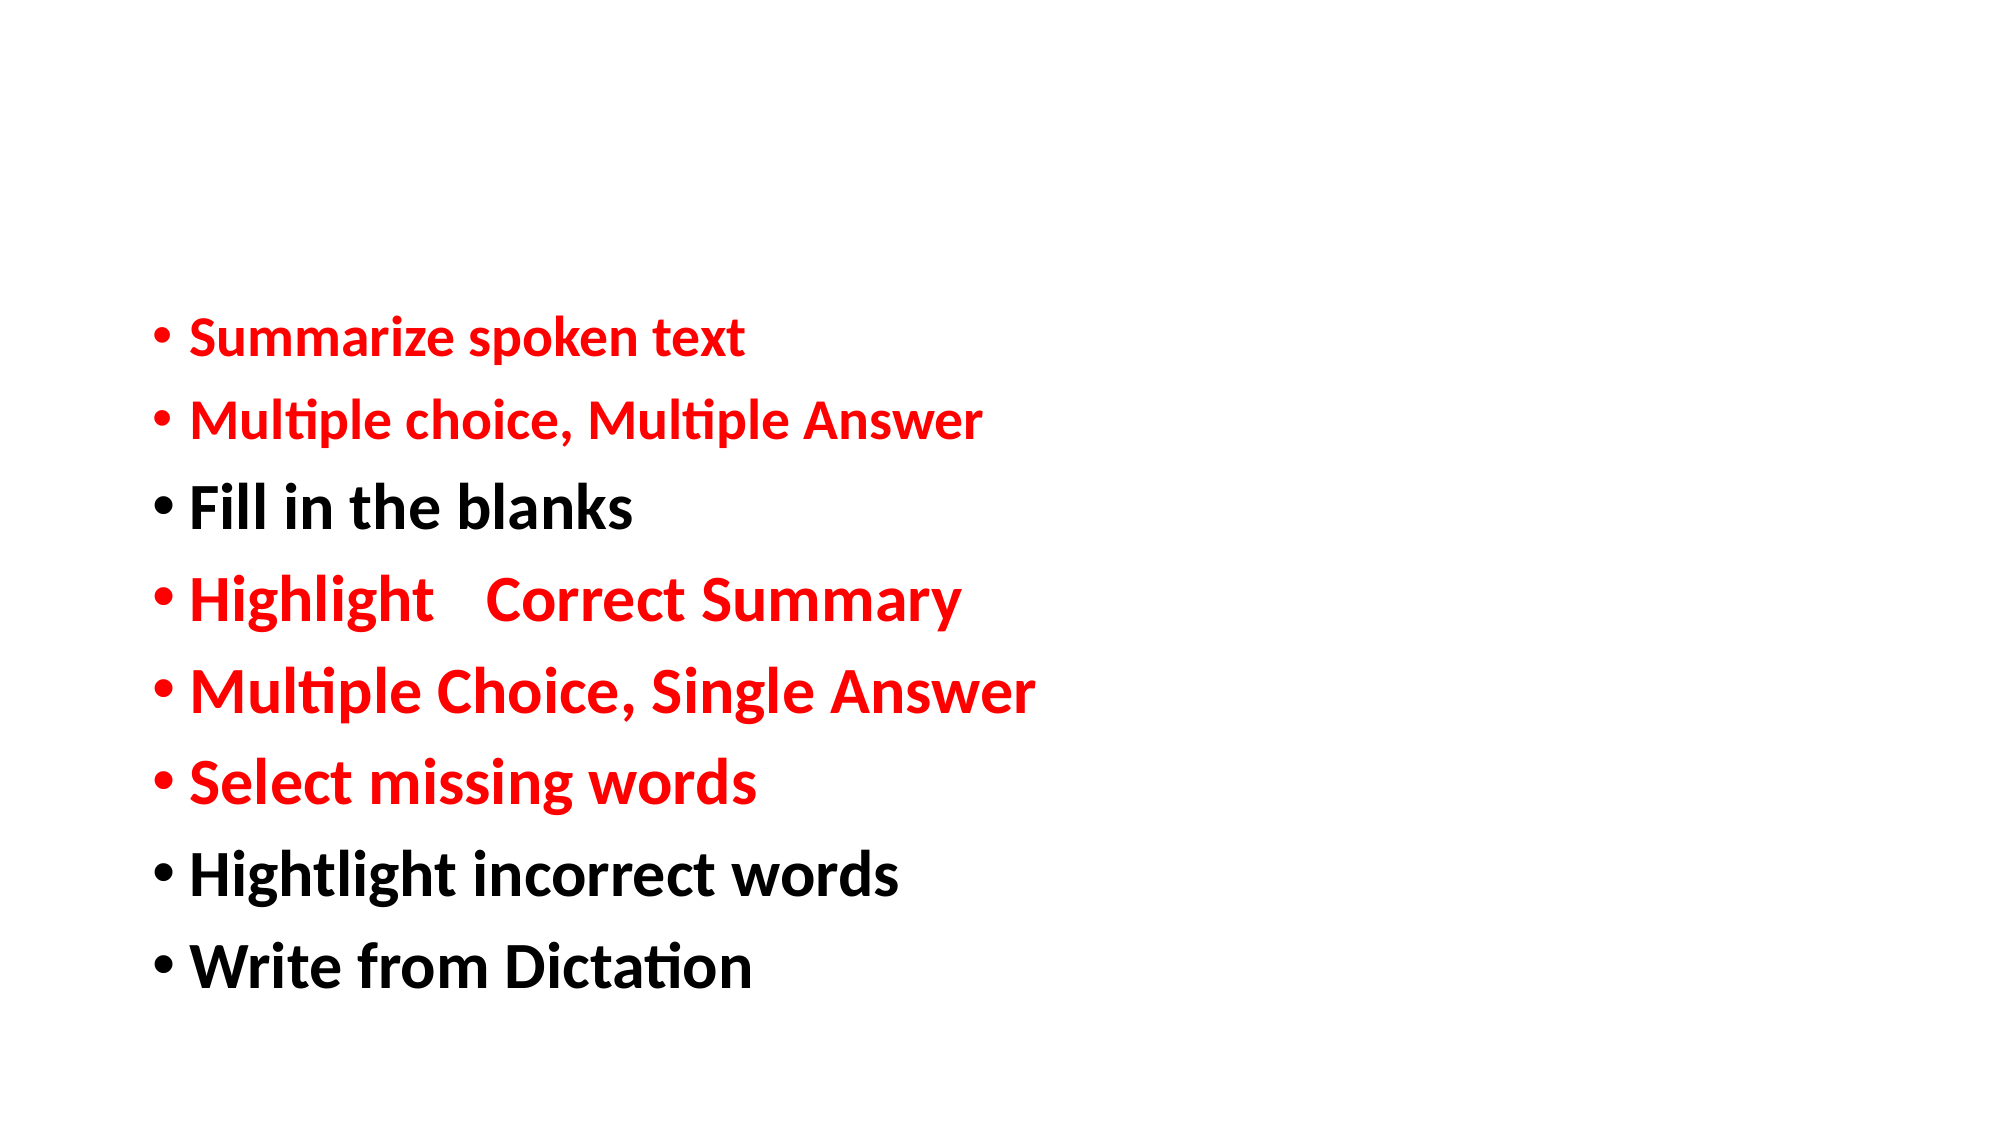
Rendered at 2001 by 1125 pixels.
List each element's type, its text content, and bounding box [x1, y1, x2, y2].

list Summarize spoken text Multiple choice, Multiple Answer Fill in the blanks Highlight Correct Summary Multiple Choice, Single Answer Select missing words Hightlight incorrect words Write from Dictation [137, 299, 1863, 1014]
